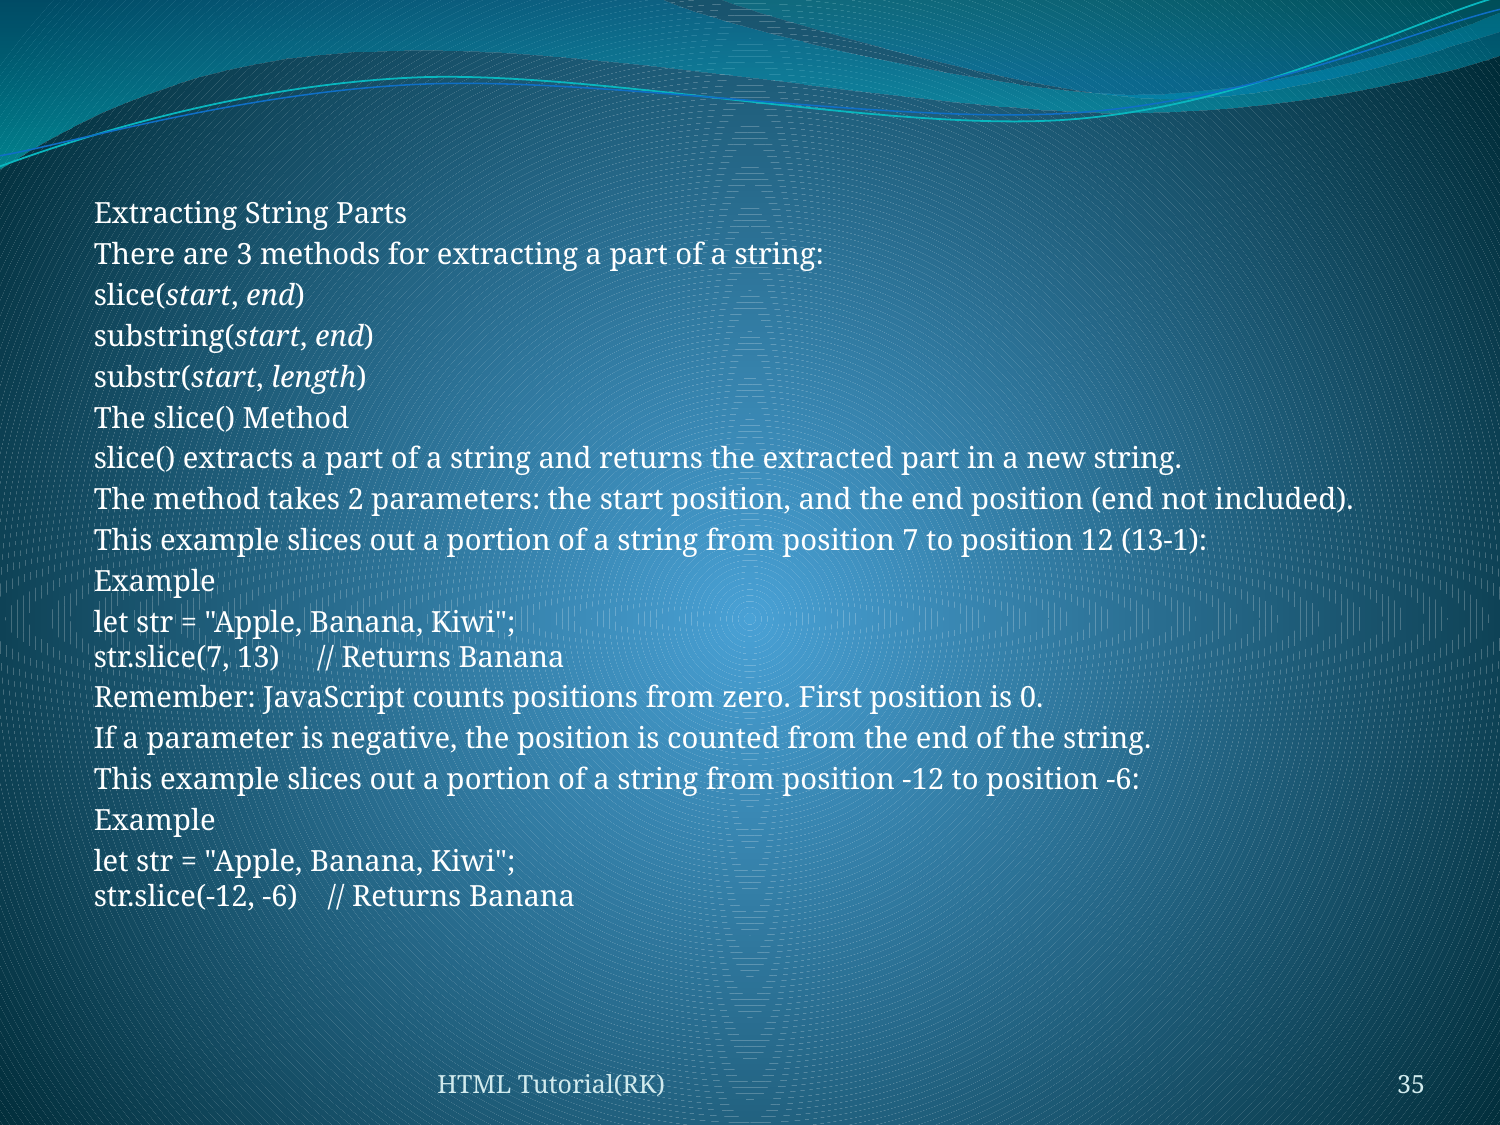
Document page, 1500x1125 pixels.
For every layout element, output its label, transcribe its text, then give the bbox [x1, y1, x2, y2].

subtitle Extracting String Parts There are 3 methods for extracting a part of a string: slice(start, end) substring(start, end) substr(start, length) The slice() Method slice() extracts a part of a string and returns the extracted part in a new string. The method takes 2 parameters: the start position, and the end position (end not included). This example slices out a portion of a string from position 7 to position 12 (13-1): Example let str = "Apple, Banana, Kiwi"; str.slice(7, 13) // Returns Banana Remember: JavaScript counts positions from zero. First position is 0. If a parameter is negative, the position is counted from the end of the string. This example slices out a portion of a string from position -12 to position -6: Example let str = "Apple, Banana, Kiwi"; str.slice(-12, -6) // Returns Banana [93, 187, 1376, 961]
footer HTML Tutorial(RK) [437, 1042, 988, 1103]
slide_number 35 [1299, 1042, 1425, 1103]
